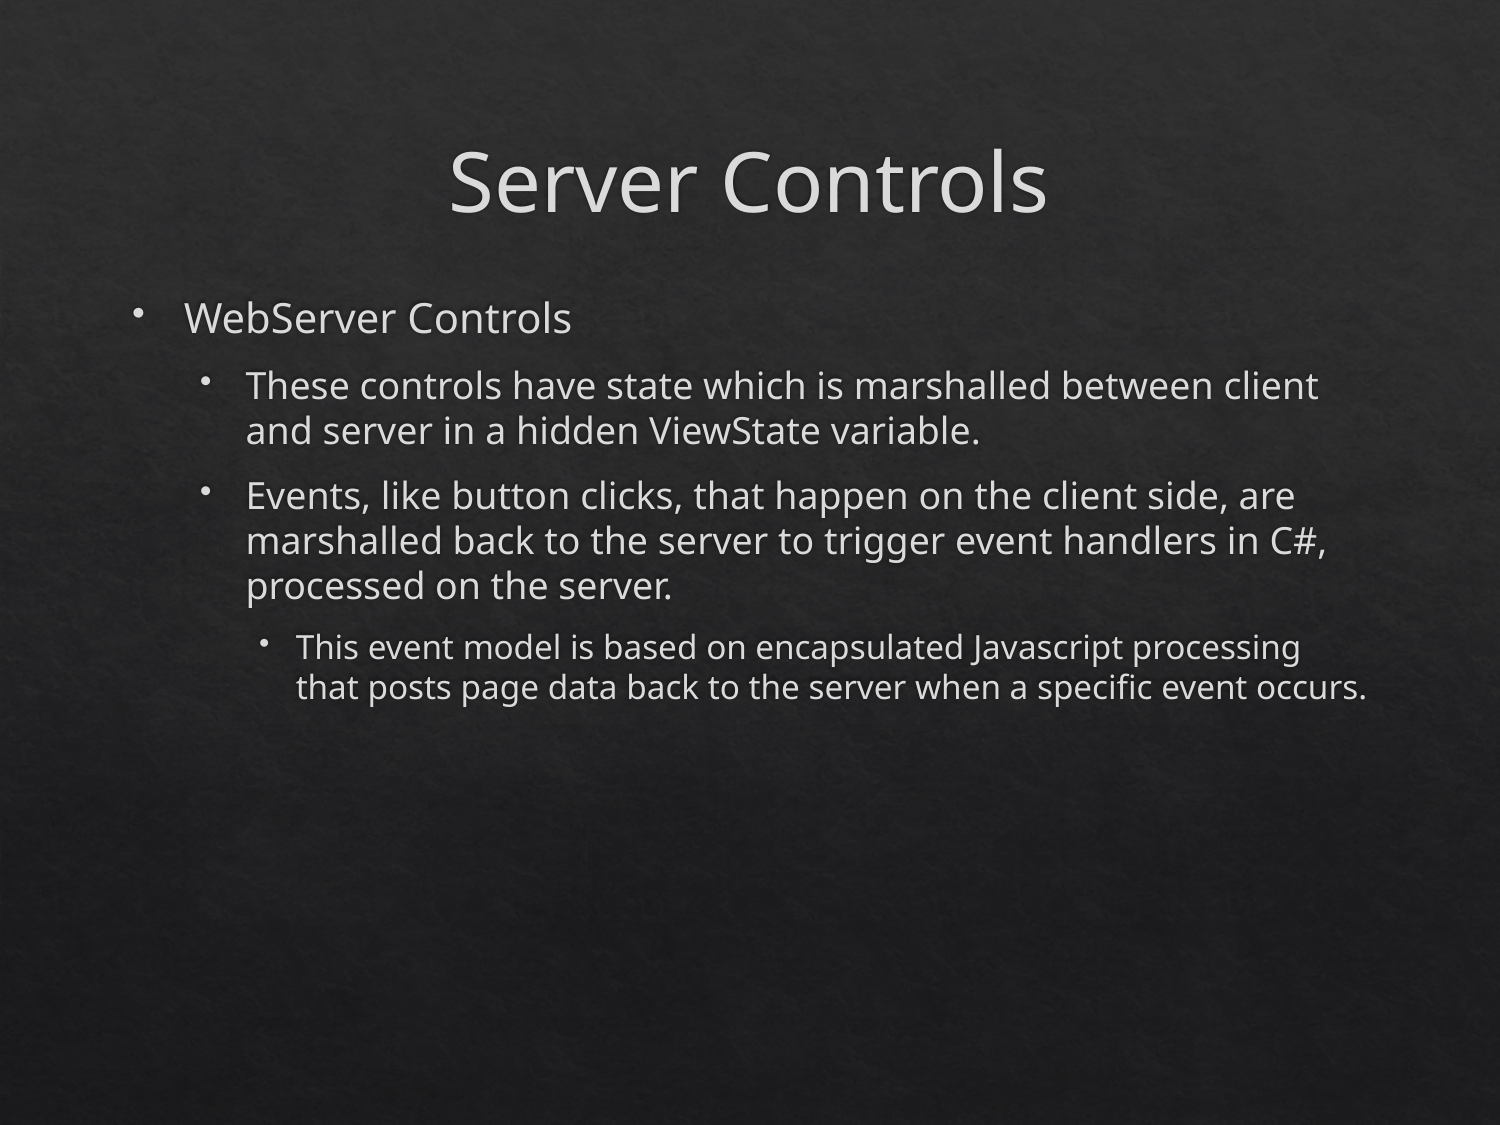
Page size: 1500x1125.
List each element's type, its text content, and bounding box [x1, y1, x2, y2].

title Server Controls [112, 99, 1387, 260]
list WebServer Controls These controls have state which is marshalled between client and server in a hidden ViewState variable. Events, like button clicks, that happen on the client side, are marshalled back to the server to trigger event handlers in C#, processed on the server. This event model is based on encapsulated Javascript processing that posts page data back to the server when a specific event occurs. [112, 284, 1387, 950]
